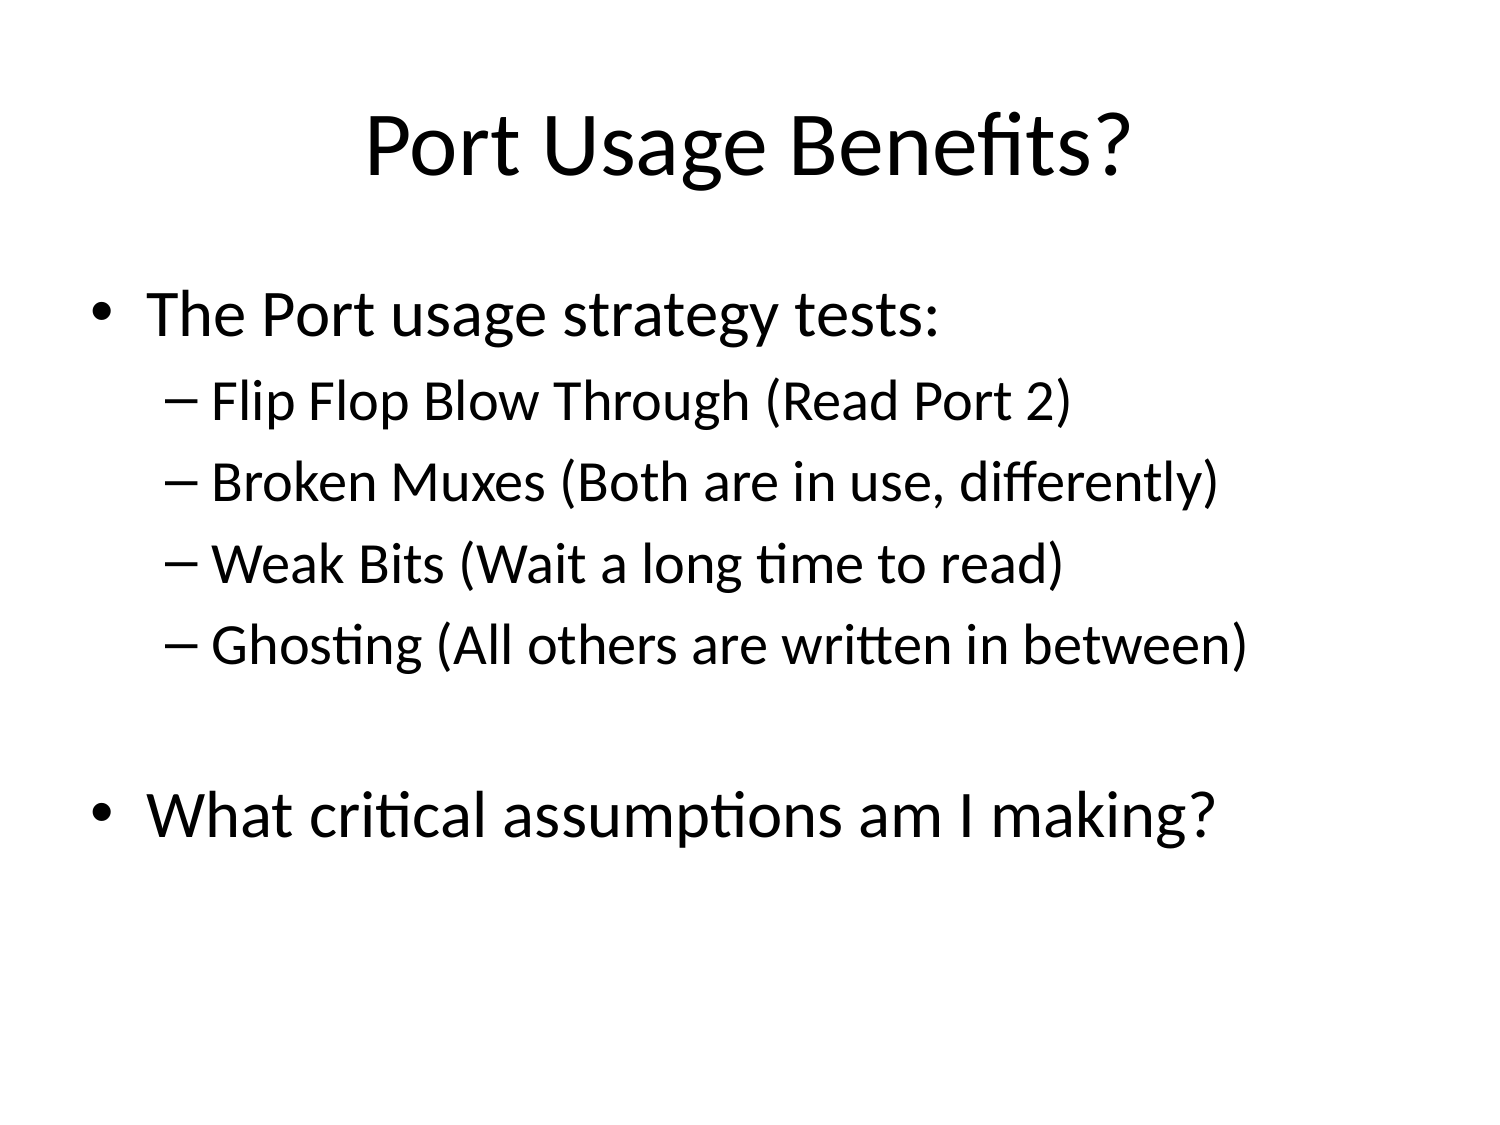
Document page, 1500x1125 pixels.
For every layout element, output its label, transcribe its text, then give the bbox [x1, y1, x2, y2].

list The Port usage strategy tests: Flip Flop Blow Through (Read Port 2) Broken Muxes (Both are in use, differently) Weak Bits (Wait a long time to read) Ghosting (All others are written in between) What critical assumptions am I making? [75, 262, 1425, 1005]
title Port Usage Benefits? [75, 45, 1425, 233]
